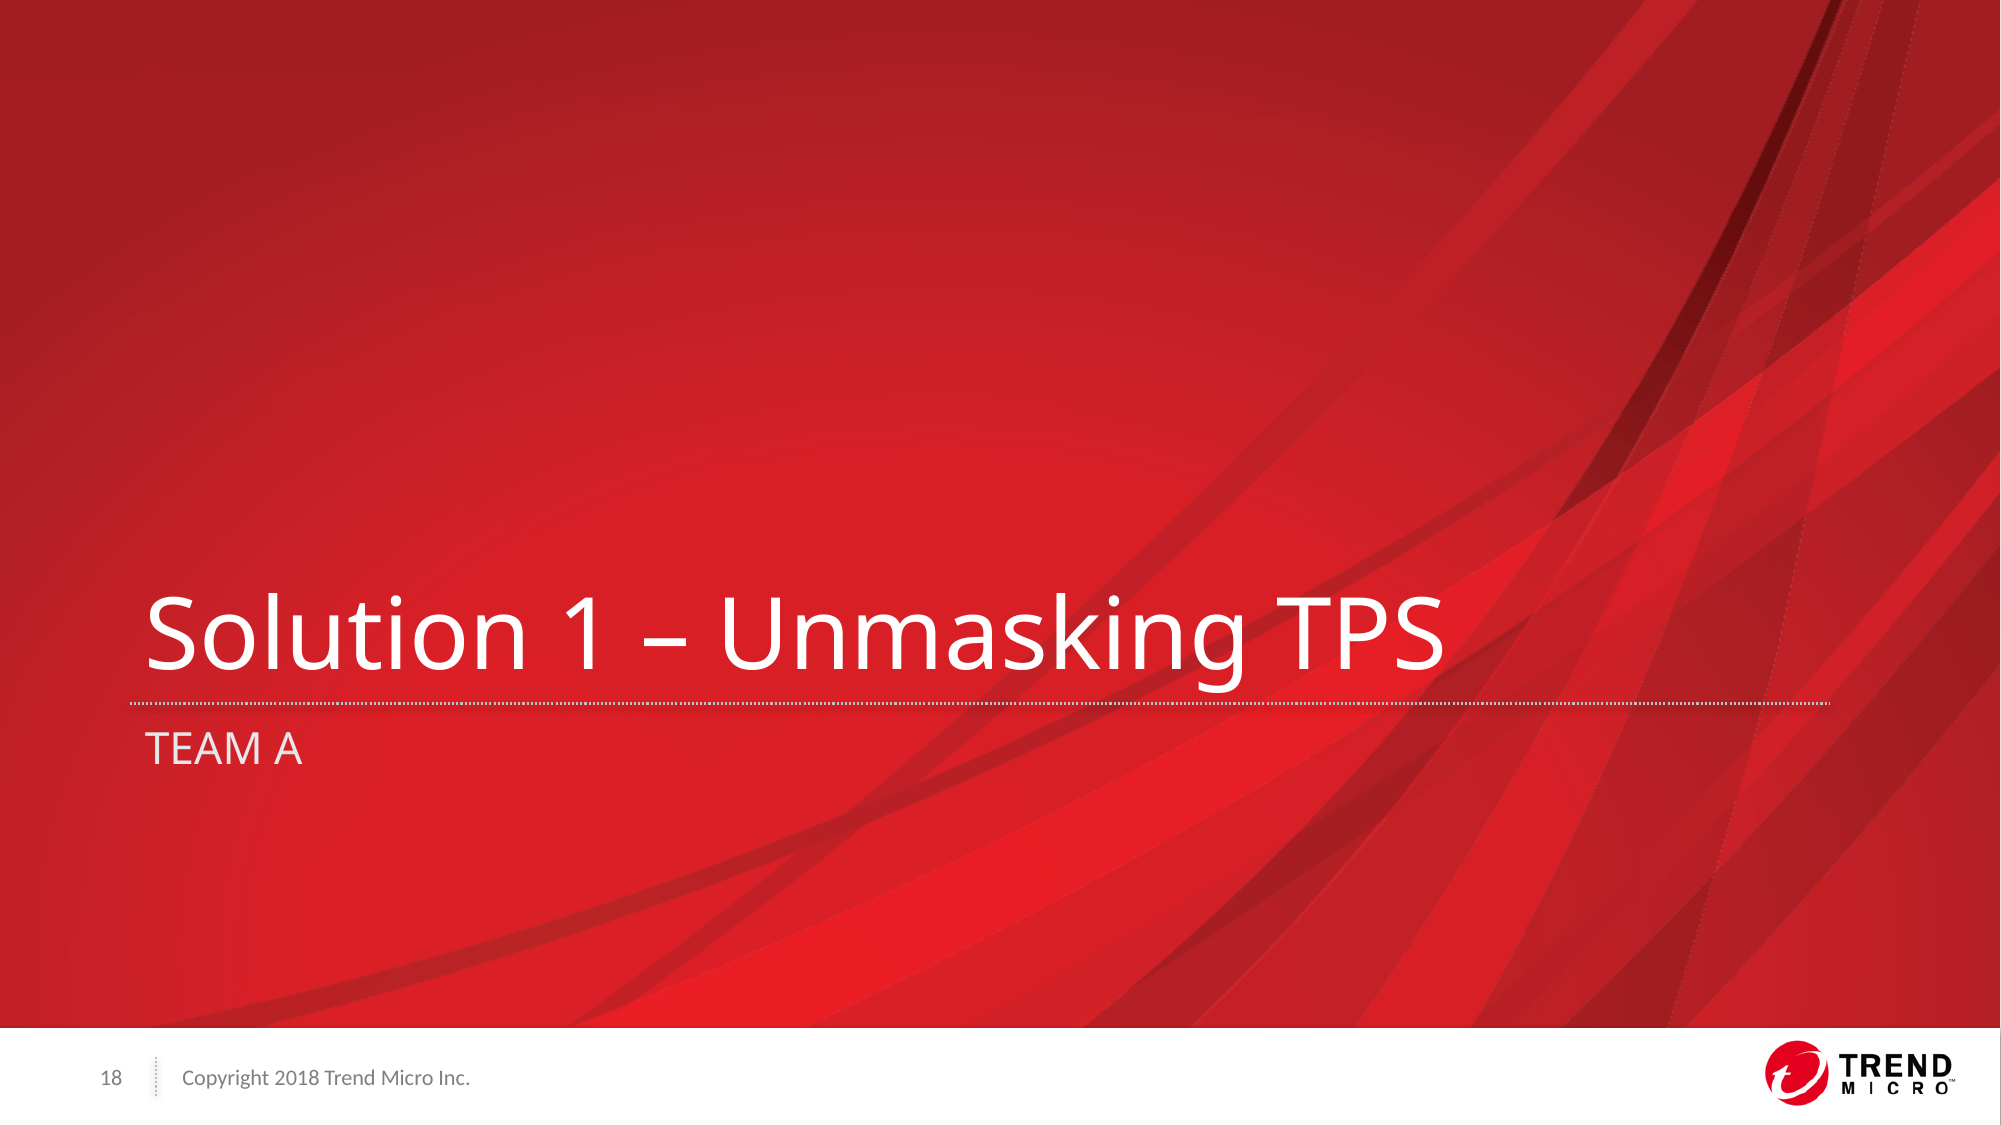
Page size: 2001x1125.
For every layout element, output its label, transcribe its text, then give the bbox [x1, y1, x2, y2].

picture [1764, 1038, 1956, 1108]
picture [0, 0, 2001, 1028]
title Solution 1 – Unmasking TPS [129, 314, 1630, 705]
list Team a [129, 705, 1630, 871]
